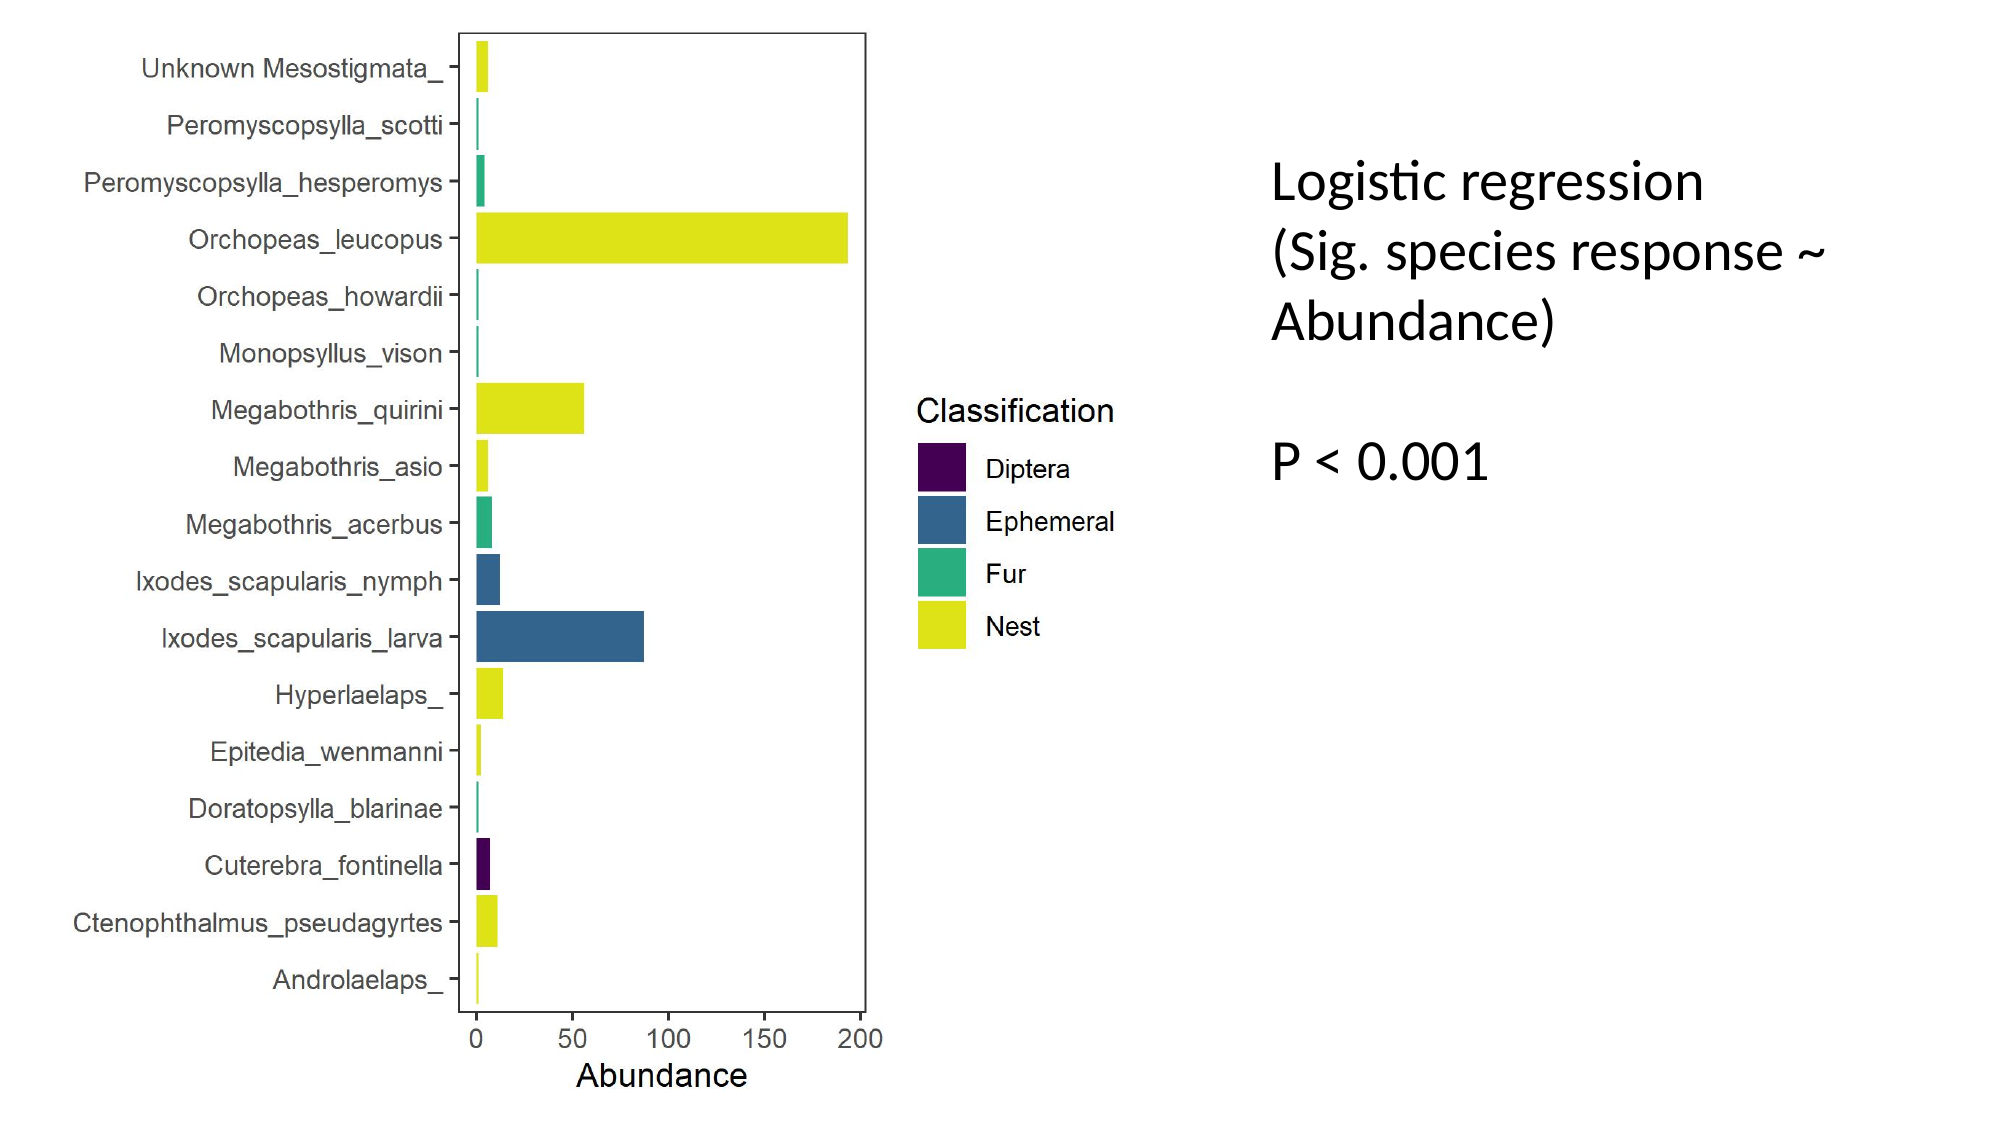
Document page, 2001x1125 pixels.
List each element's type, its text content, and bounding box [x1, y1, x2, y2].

text_box Logistic regression (Sig. species response ~ Abundance) P < 0.001 [1257, 134, 1844, 500]
picture [56, 16, 1148, 1109]
